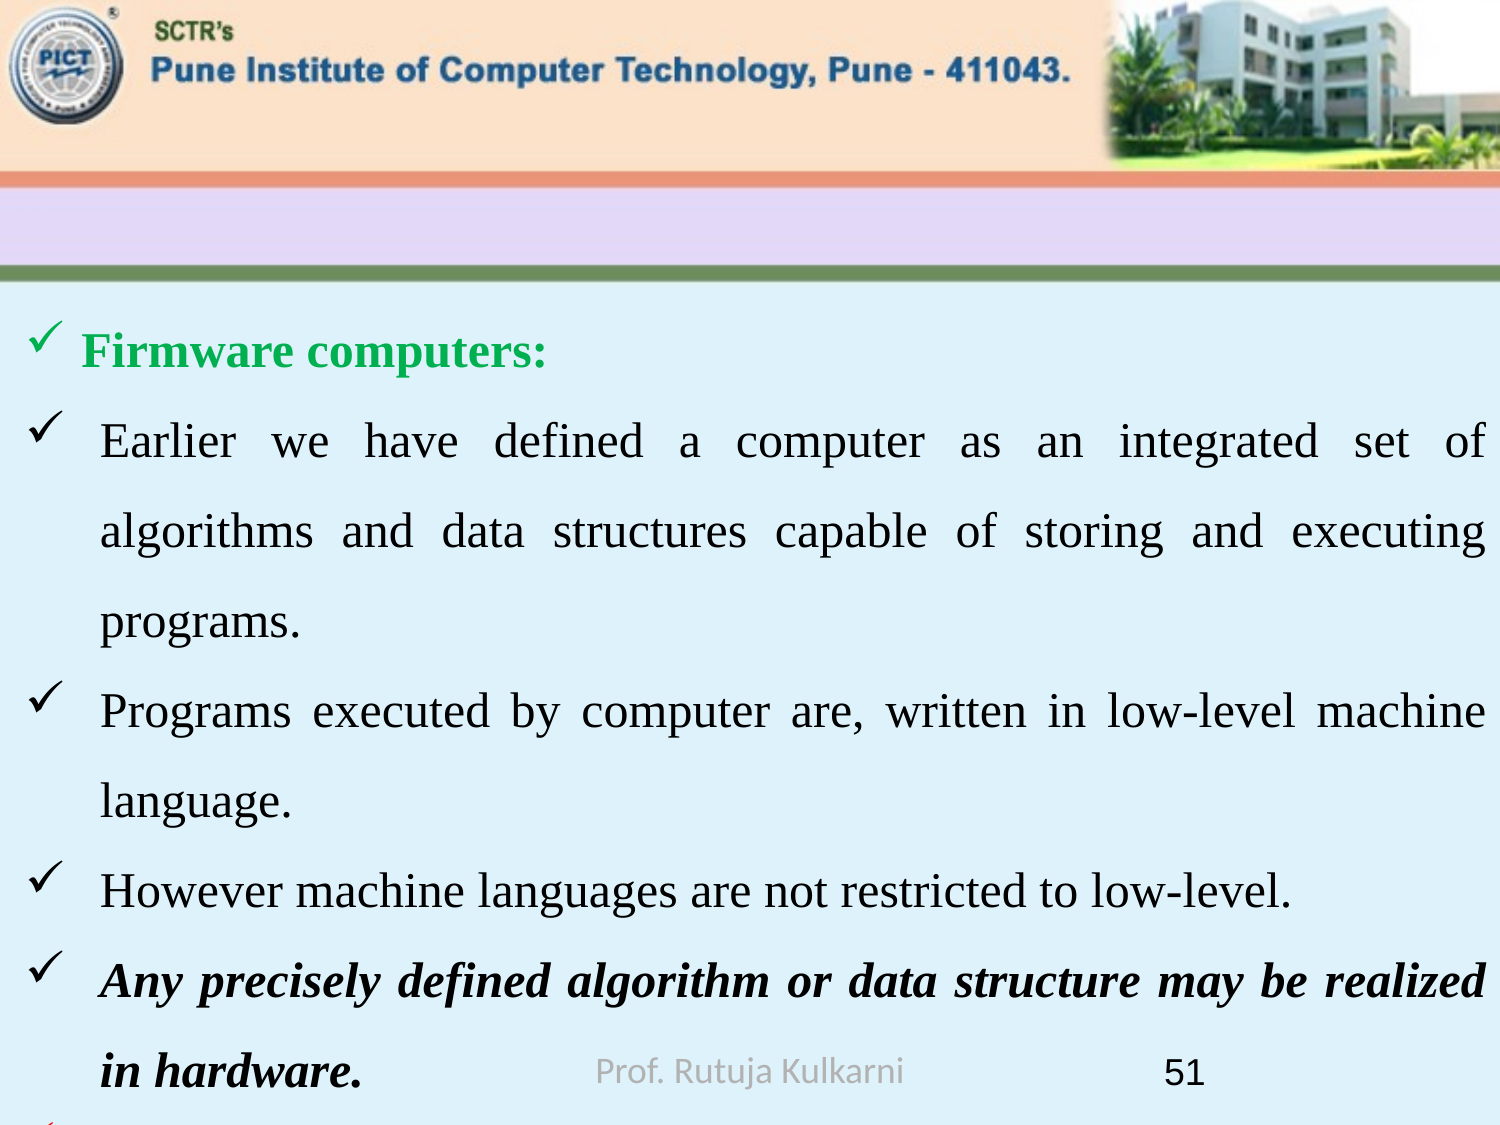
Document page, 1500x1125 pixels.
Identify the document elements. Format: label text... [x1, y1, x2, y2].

footer Prof. Rutuja Kulkarni [510, 1046, 990, 1103]
picture [0, 0, 1500, 1125]
list Firmware computers: Earlier we have defined a computer as an integrated set of algorithms and data structures capable of storing and executing programs. Programs executed by computer are, written in low-level machine language. However machine languages are not restricted to low-level. Any precisely defined algorithm or data structure may be realized in hardware. Note: hardware realization means construct a hardware device whose machine language is precisely that of the defined computer) [24, 287, 1488, 1125]
slide_number 51 [1157, 1048, 1213, 1096]
